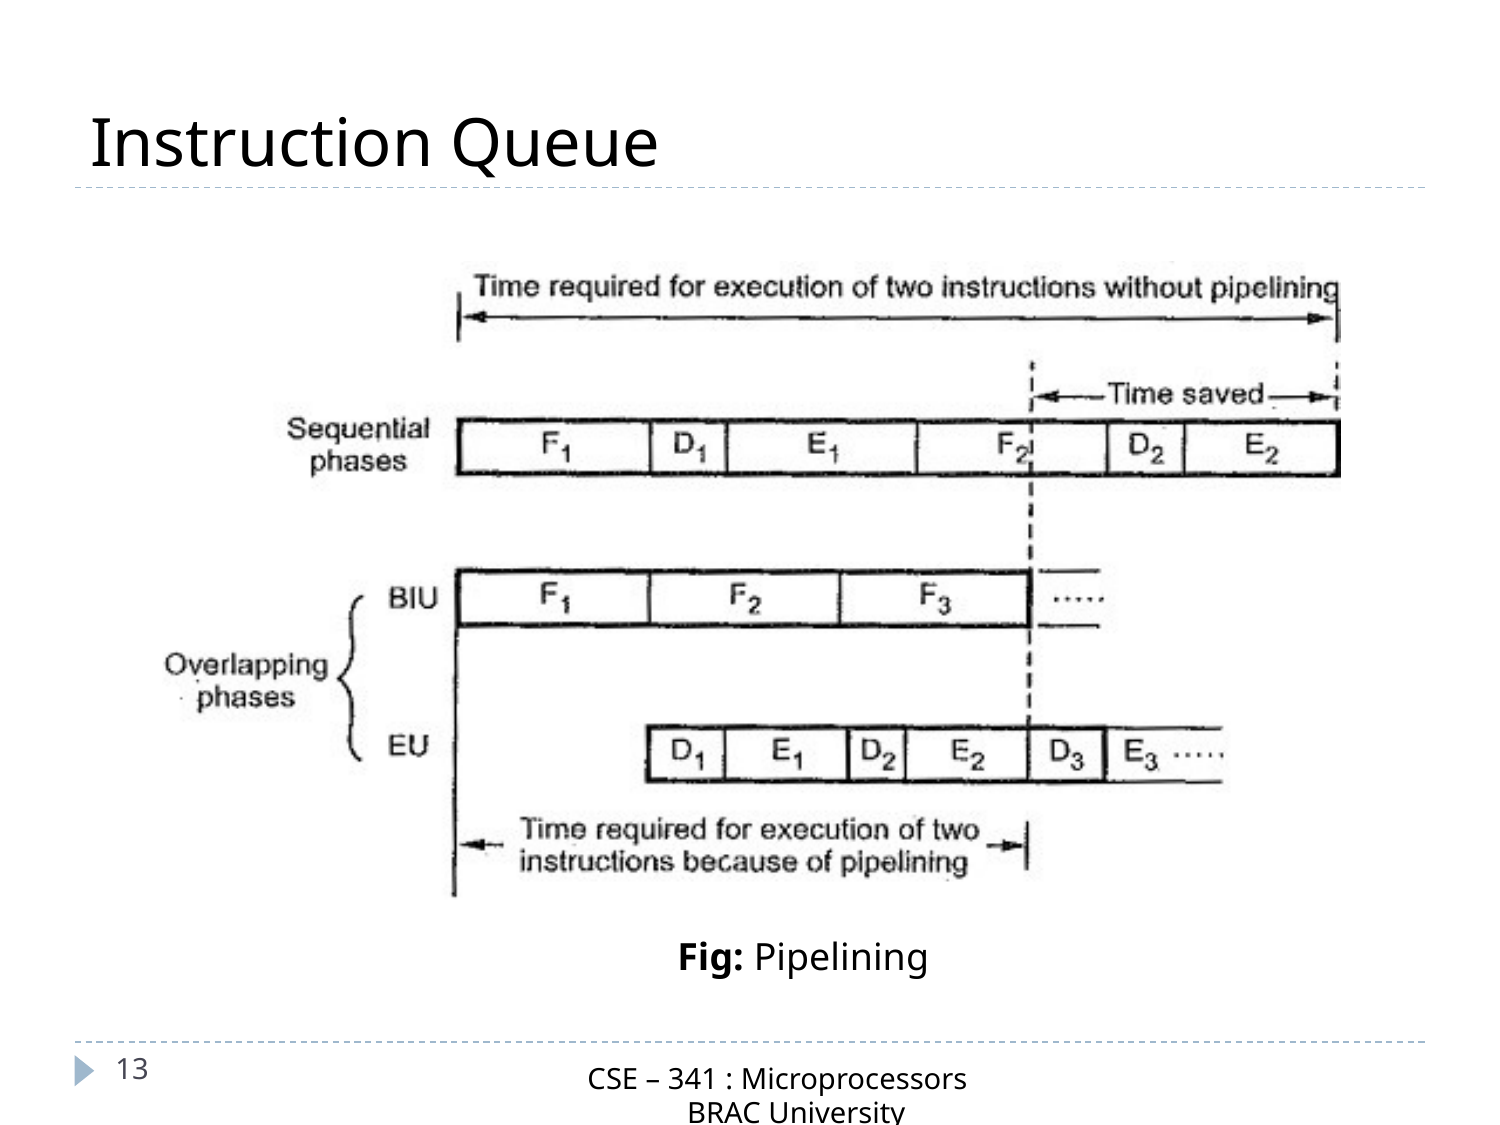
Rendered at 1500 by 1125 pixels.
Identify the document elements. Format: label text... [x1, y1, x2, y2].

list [162, 261, 1341, 913]
slide_number ‹#› [100, 1042, 426, 1103]
text_box CSE – 341 : Microprocessors BRAC University [275, 1052, 1288, 1113]
title Instruction Queue [75, 24, 1425, 188]
text_box Fig: Pipelining [662, 925, 1038, 986]
